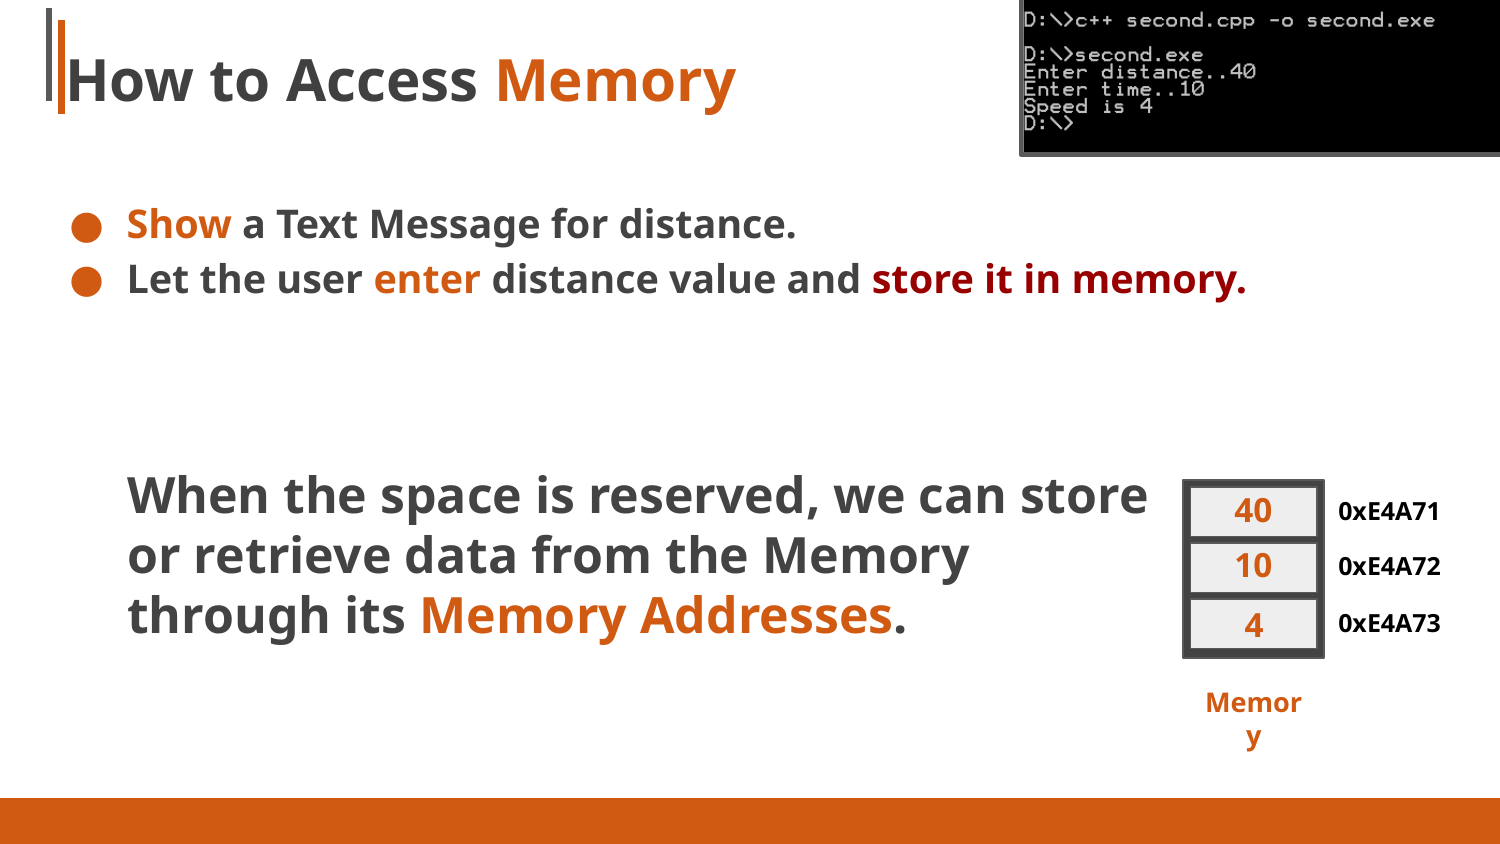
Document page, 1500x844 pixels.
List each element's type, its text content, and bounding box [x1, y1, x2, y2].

text_box 4 [1208, 601, 1300, 648]
text_box 0xE4A71 [1323, 480, 1500, 527]
text_box Memory [1183, 670, 1325, 721]
text_box [1183, 480, 1325, 659]
text_box [1190, 598, 1317, 649]
text_box Show a Text Message for distance. Let the user enter distance value and store it in memory. [36, 177, 1475, 330]
text_box 40 [1208, 485, 1299, 532]
text_box [1190, 486, 1317, 537]
text_box When the space is reserved, we can store or retrieve data from the Memory through its Memory Addresses. [112, 448, 1188, 659]
picture [1023, 0, 1500, 153]
text_box [0, 798, 1500, 844]
text_box 0xE4A73 [1323, 592, 1500, 639]
text_box [1190, 542, 1317, 593]
text_box 10 [1208, 541, 1299, 588]
title How to Access Memory [0, 0, 1019, 130]
text_box 0xE4A72 [1323, 535, 1500, 582]
